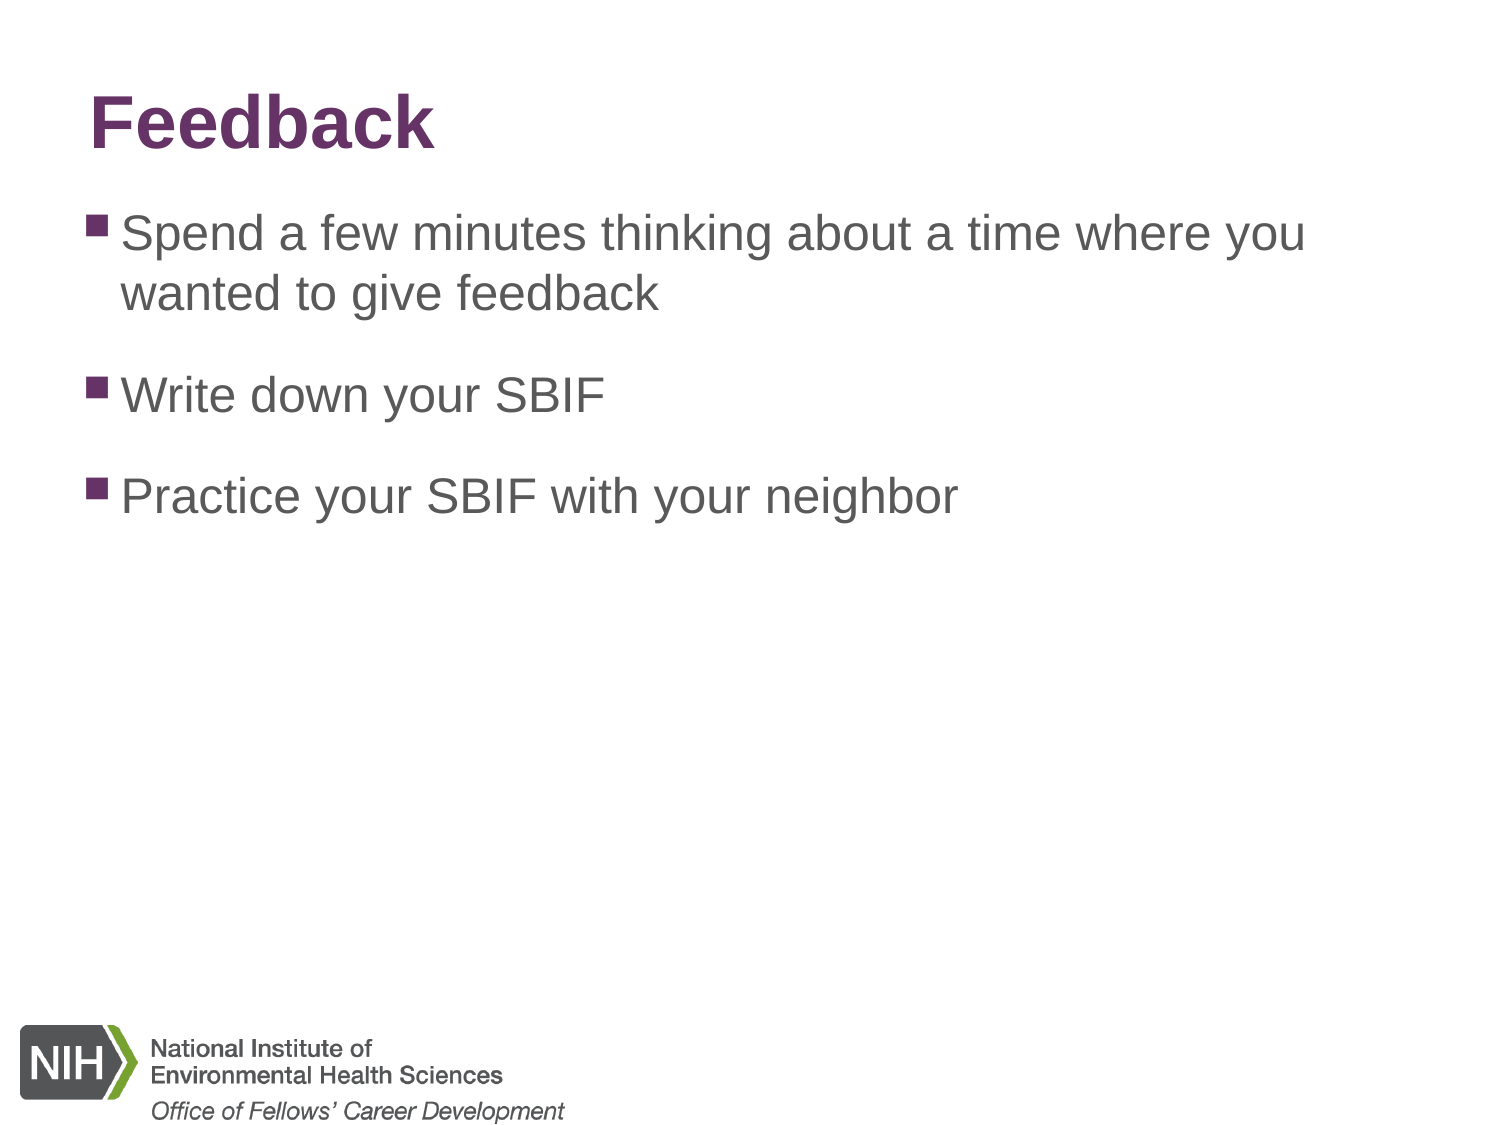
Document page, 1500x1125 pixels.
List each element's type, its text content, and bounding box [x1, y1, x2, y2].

picture [20, 1025, 565, 1125]
text_box Spend a few minutes thinking about a time where you wanted to give feedback Write down your SBIF Practice your SBIF with your neighbor [68, 193, 1419, 831]
text_box Feedback [74, 66, 1425, 229]
